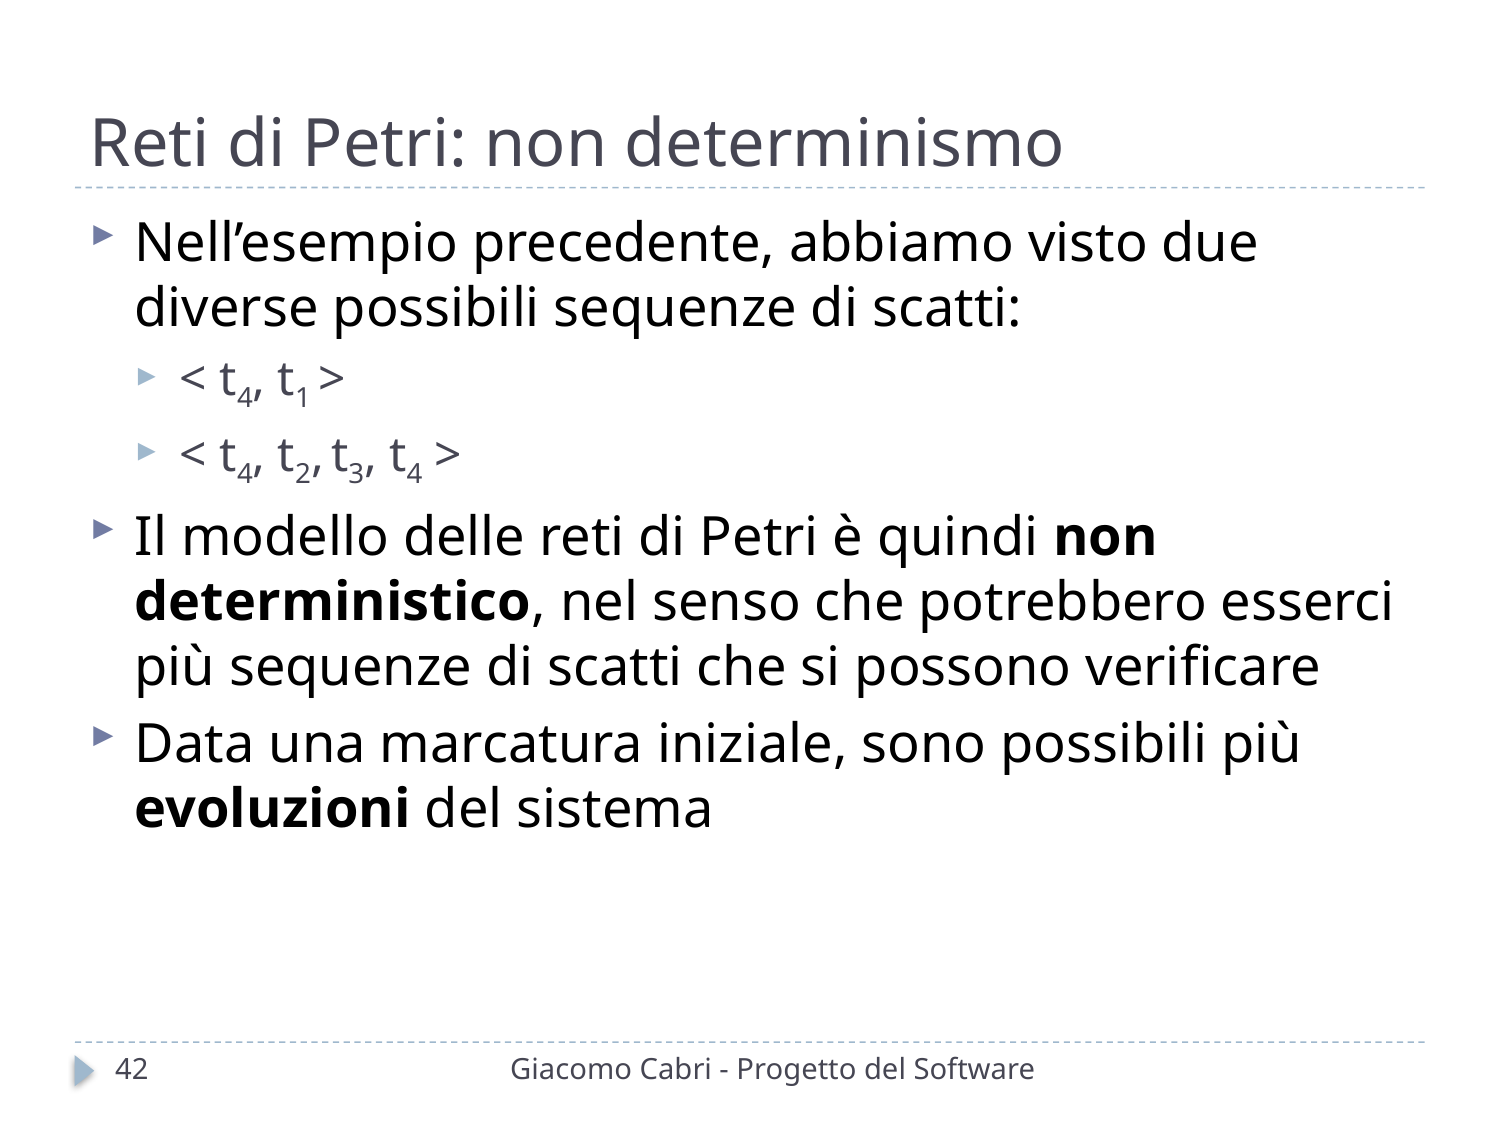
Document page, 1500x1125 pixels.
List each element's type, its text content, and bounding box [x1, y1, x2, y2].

slide_number 42 [100, 1042, 426, 1103]
title Reti di Petri: non determinismo [75, 24, 1425, 188]
list Nell’esempio precedente, abbiamo visto due diverse possibili sequenze di scatti: < t4, t1 > < t4, t2, t3, t4 > Il modello delle reti di Petri è quindi non deterministico, nel senso che potrebbero esserci più sequenze di scatti che si possono verificare Data una marcatura iniziale, sono possibili più evoluzioni del sistema [75, 200, 1425, 1010]
footer Giacomo Cabri - Progetto del Software [475, 1042, 1051, 1103]
